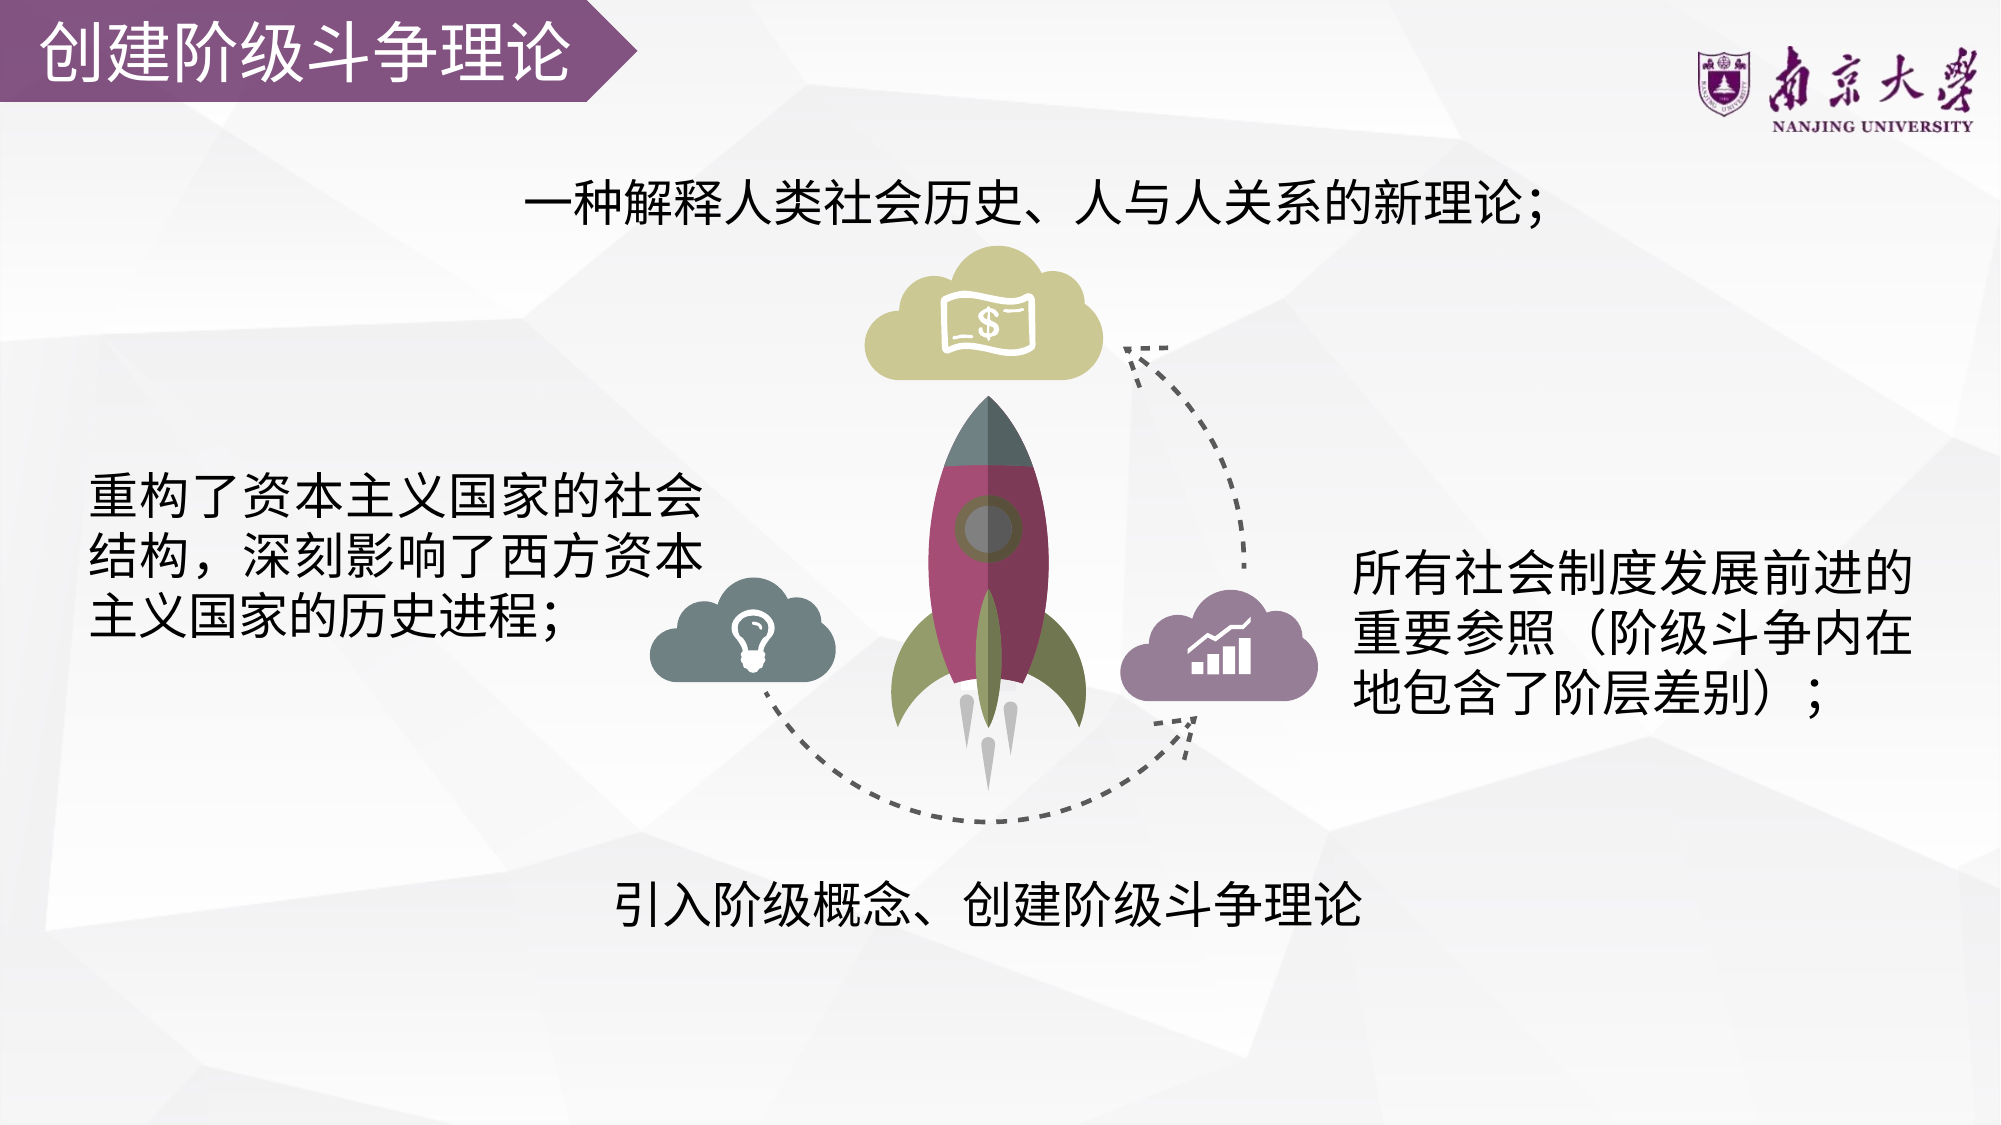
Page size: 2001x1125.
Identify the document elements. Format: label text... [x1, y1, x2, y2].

text_box 所有社会制度发展前进的重要参照（阶级斗争内在地包含了阶层差别）； [1337, 534, 1930, 730]
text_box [1187, 616, 1251, 675]
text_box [936, 272, 1040, 375]
text_box [731, 609, 775, 673]
text_box 重构了资本主义国家的社会结构，深刻影响了西方资本主义国家的历史进程； [73, 457, 720, 652]
text_box 一种解释人类社会历史、人与人关系的新理论； [508, 164, 1614, 239]
text_box [864, 245, 1104, 381]
text_box 引入阶级概念、创建阶级斗争理论 [584, 866, 1391, 941]
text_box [891, 395, 1086, 690]
text_box 创建阶级斗争理论 [0, 0, 639, 103]
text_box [763, 690, 1198, 825]
picture [0, 0, 2001, 1125]
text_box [1122, 345, 1247, 569]
text_box [1120, 589, 1318, 702]
text_box [649, 577, 836, 683]
